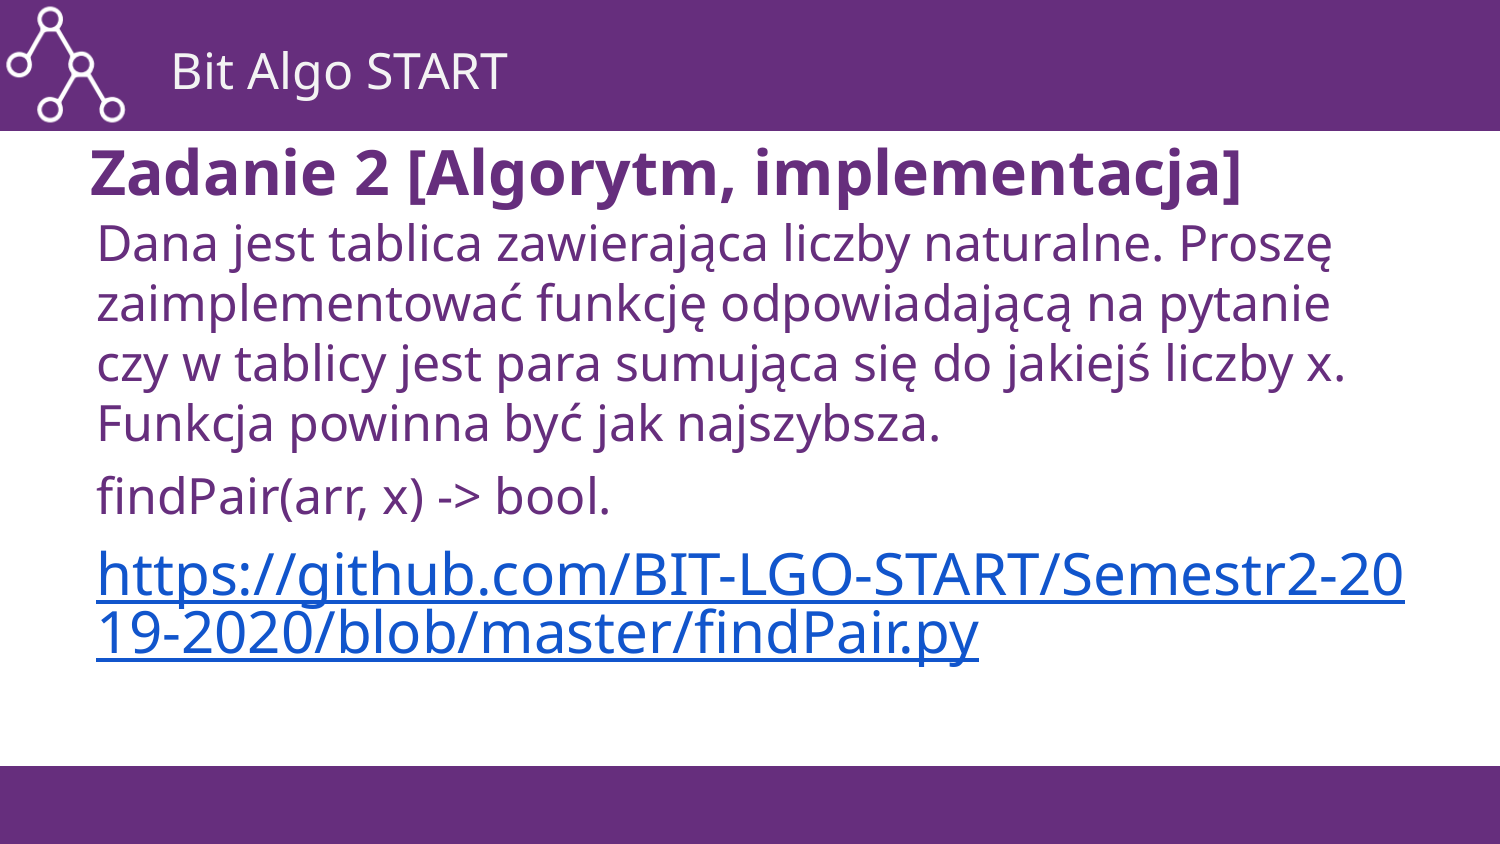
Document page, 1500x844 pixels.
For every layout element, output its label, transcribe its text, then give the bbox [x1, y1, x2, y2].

picture [0, 0, 138, 125]
title Zadanie 2 [Algorytm, implementacja] [75, 129, 1425, 196]
list Dana jest tablica zawierająca liczby naturalne. Proszę zaimplementować funkcję odpowiadającą na pytanie czy w tablicy jest para sumująca się do jakiejś liczby x. Funkcja powinna być jak najszybsza. findPair(arr, x) -> bool. https://github.com/BIT-LGO-START/Semestr2-2019-2020/blob/master/findPair.py [75, 196, 1425, 808]
